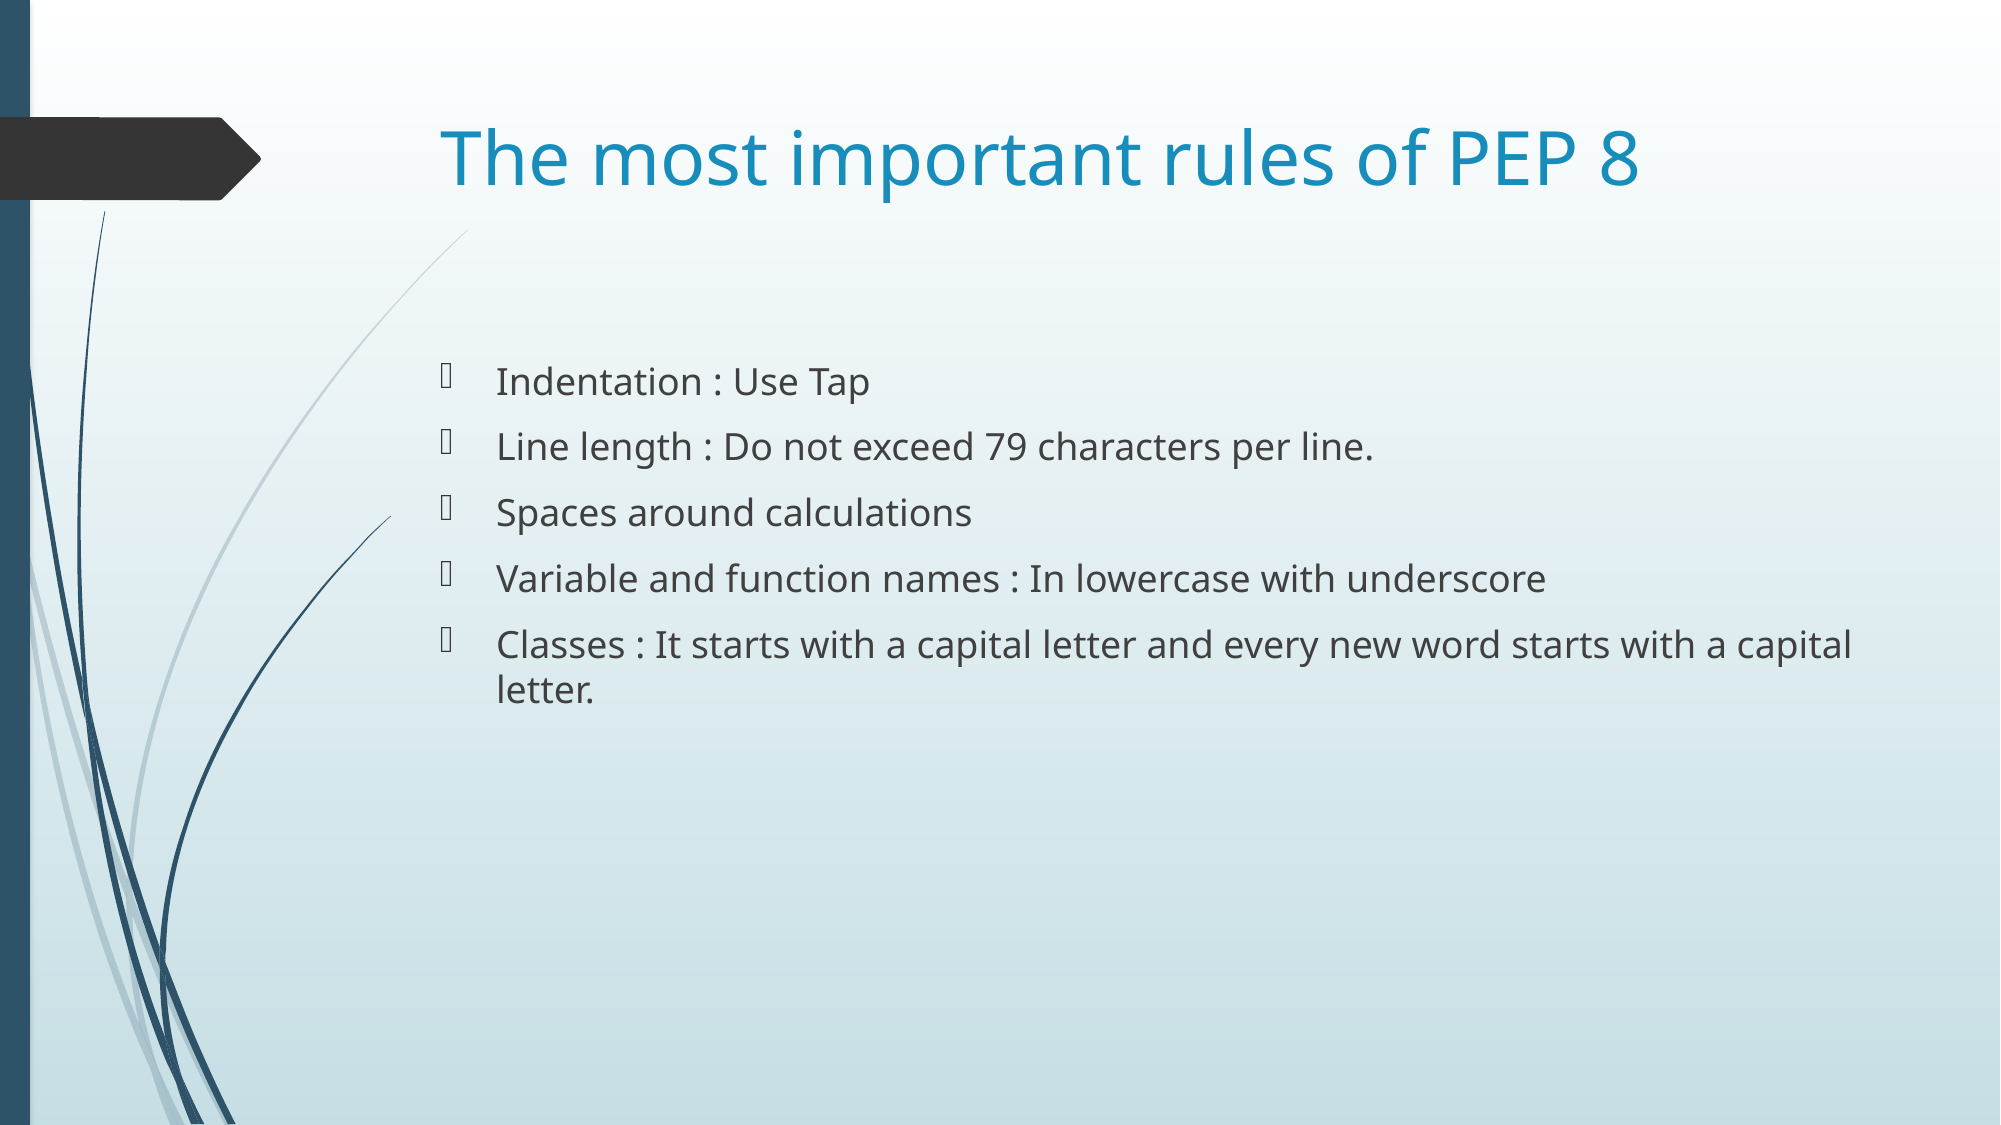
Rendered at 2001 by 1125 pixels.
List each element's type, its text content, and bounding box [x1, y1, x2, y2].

title The most important rules of PEP 8 [425, 102, 1888, 313]
list Indentation : Use Tap Line length : Do not exceed 79 characters per line. Spaces around calculations Variable and function names : In lowercase with underscore Classes : It starts with a capital letter and every new word starts with a capital letter. [424, 350, 1888, 970]
